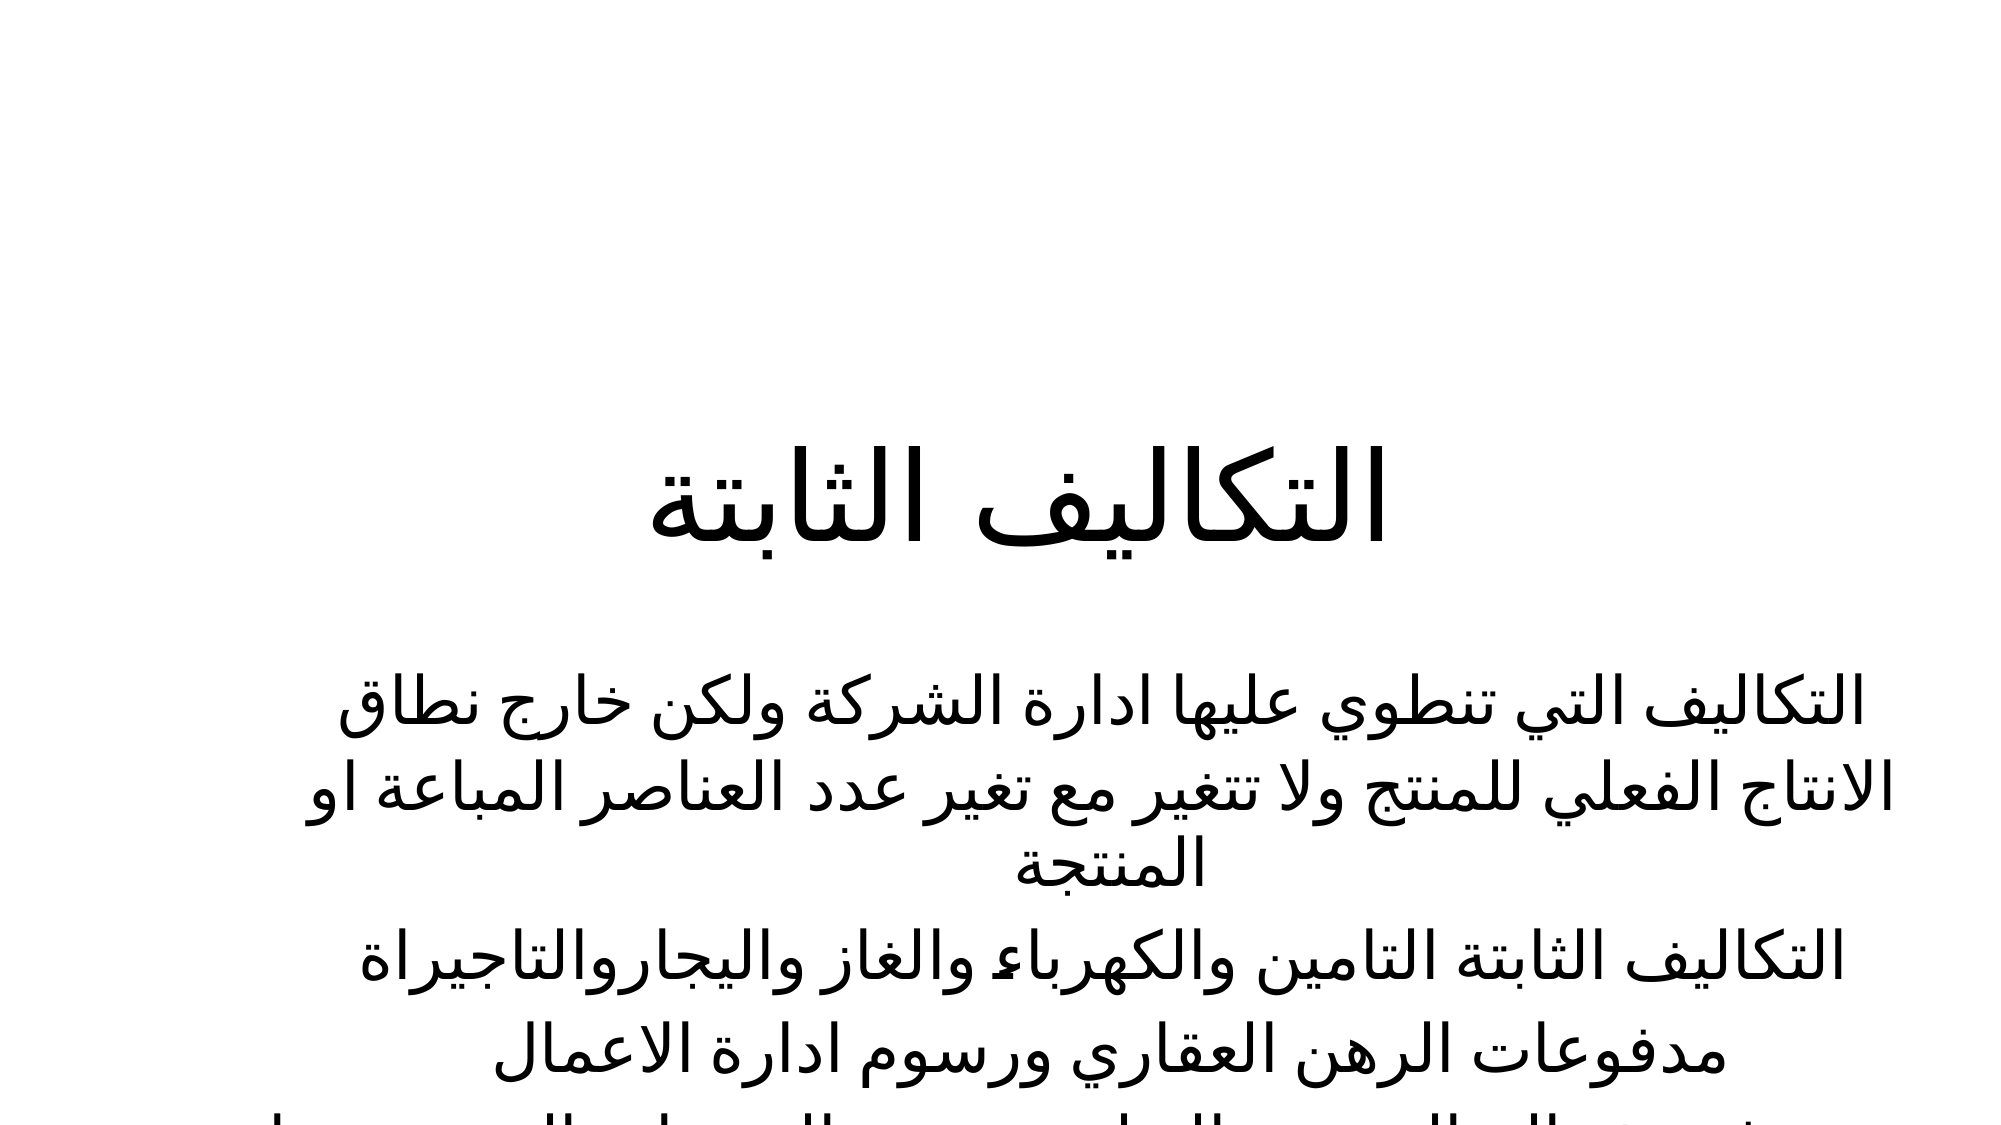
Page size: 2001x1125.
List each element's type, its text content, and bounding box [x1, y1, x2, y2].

title التكاليف الثابتة [249, 184, 1750, 576]
subtitle التكاليف التي تنطوي عليها ادارة الشركة ولكن خارج نطاق الانتاج الفعلي للمنتج ولا تتغير مع تغير عدد العناصر المباعة او المنتجة التكاليف الثابتة التامين والكهرباء والغاز واليجاروالتاجيراة مدفوعات الرهن العقاري ورسوم ادارة الاعمال يجب دفع هذه المبالغ بغض النظر عن عدد المنتجات التي تصنعها الشركة اوتبيع اوكم [240, 659, 1967, 1125]
